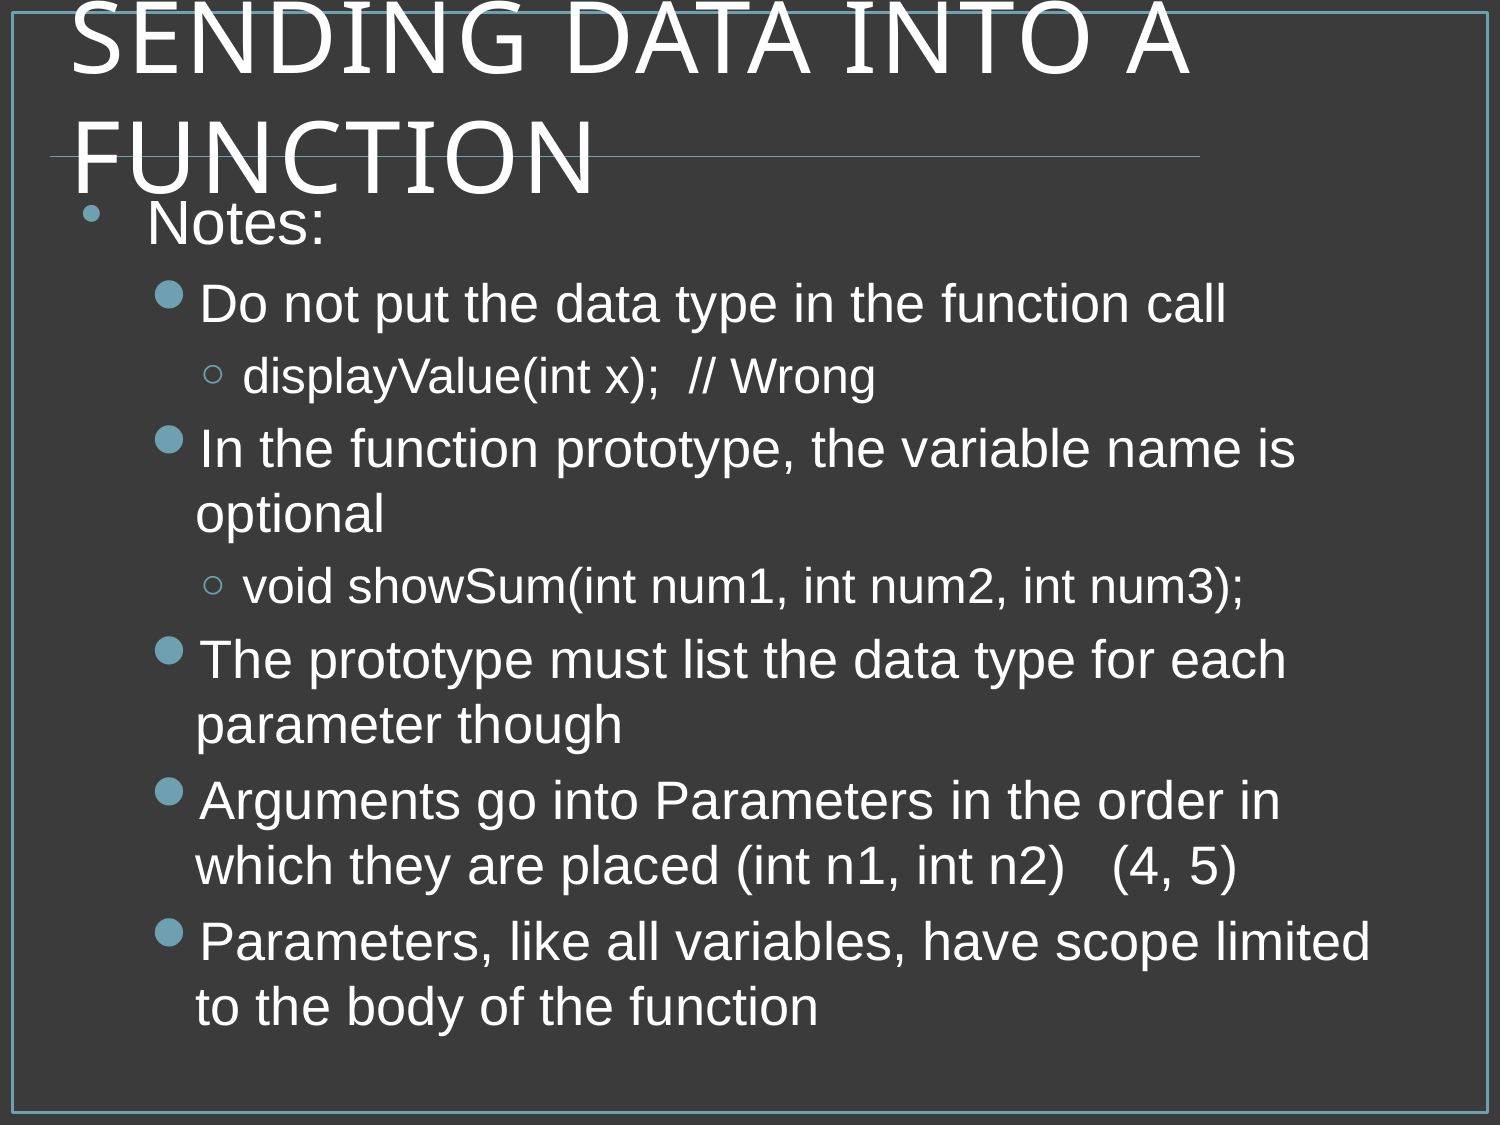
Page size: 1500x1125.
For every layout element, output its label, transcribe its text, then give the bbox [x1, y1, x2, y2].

title Sending Data into a Function [54, 0, 1424, 188]
list Notes: Do not put the data type in the function call displayValue(int x); // Wrong In the function prototype, the variable name is optional void showSum(int num1, int num2, int num3); The prototype must list the data type for each parameter though Arguments go into Parameters in the order in which they are placed (int n1, int n2) (4, 5) Parameters, like all variables, have scope limited to the body of the function [62, 174, 1438, 1075]
